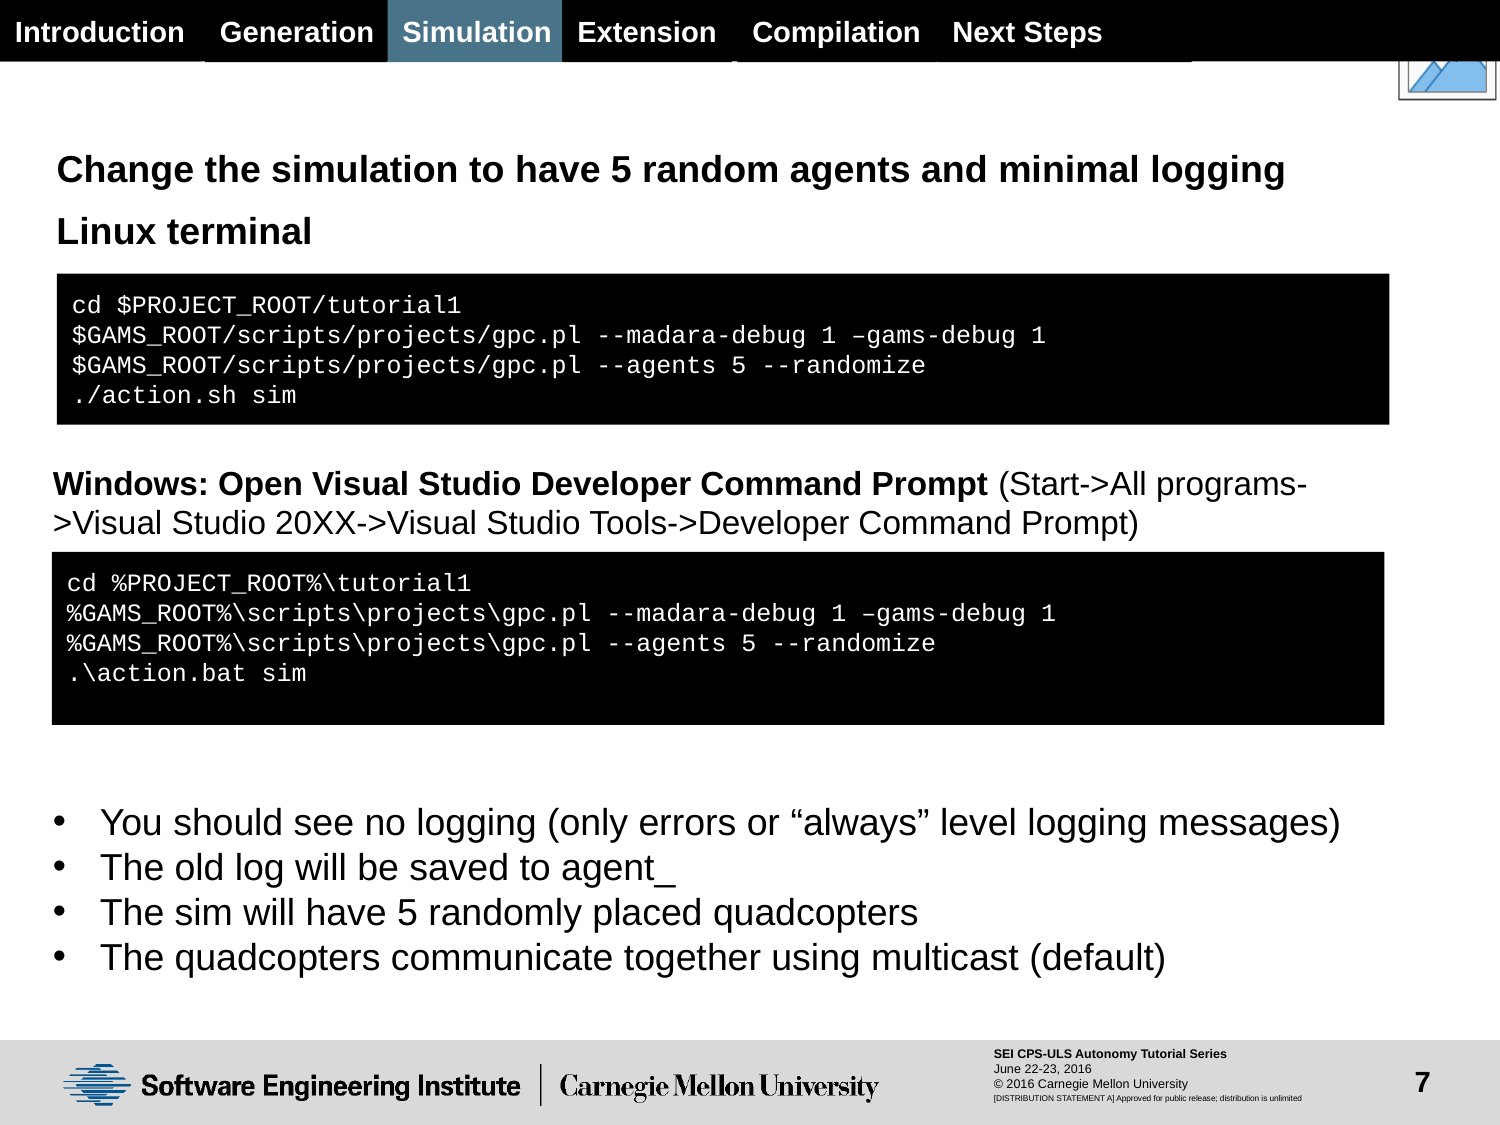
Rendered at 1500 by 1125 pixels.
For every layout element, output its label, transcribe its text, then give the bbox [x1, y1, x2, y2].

text_box Linux terminal [41, 199, 525, 260]
text_box Compilation [737, 0, 937, 63]
text_box Introduction [0, 0, 202, 62]
text_box Next Steps [937, 0, 1192, 63]
picture [52, 1054, 890, 1112]
text_box Change the simulation to have 5 random agents and minimal logging [41, 137, 1378, 198]
text_box cd $PROJECT_ROOT/tutorial1 $GAMS_ROOT/scripts/projects/gpc.pl --madara-debug 1 –gams-debug 1 $GAMS_ROOT/scripts/projects/gpc.pl --agents 5 --randomize ./action.sh sim [56, 273, 1390, 425]
text_box Generation [205, 0, 387, 63]
text_box cd %PROJECT_ROOT%\tutorial1 %GAMS_ROOT%\scripts\projects\gpc.pl --madara-debug 1 –gams-debug 1 %GAMS_ROOT%\scripts\projects\gpc.pl --agents 5 --randomize .\action.bat sim [51, 551, 1385, 725]
text_box Simulation [387, 0, 562, 63]
text_box [1192, 0, 1394, 62]
text_box Extension [562, 0, 732, 63]
text_box [732, 0, 737, 62]
text_box You should see no logging (only errors or “always” level logging messages) The old log will be saved to agent_ The sim will have 5 randomly placed quadcopters The quadcopters communicate together using multicast (default) [38, 790, 1476, 986]
picture [1394, 0, 1500, 105]
text_box Windows: Open Visual Studio Developer Command Prompt (Start->All programs->Visual Studio 20XX->Visual Studio Tools->Developer Command Prompt) [38, 454, 1406, 549]
